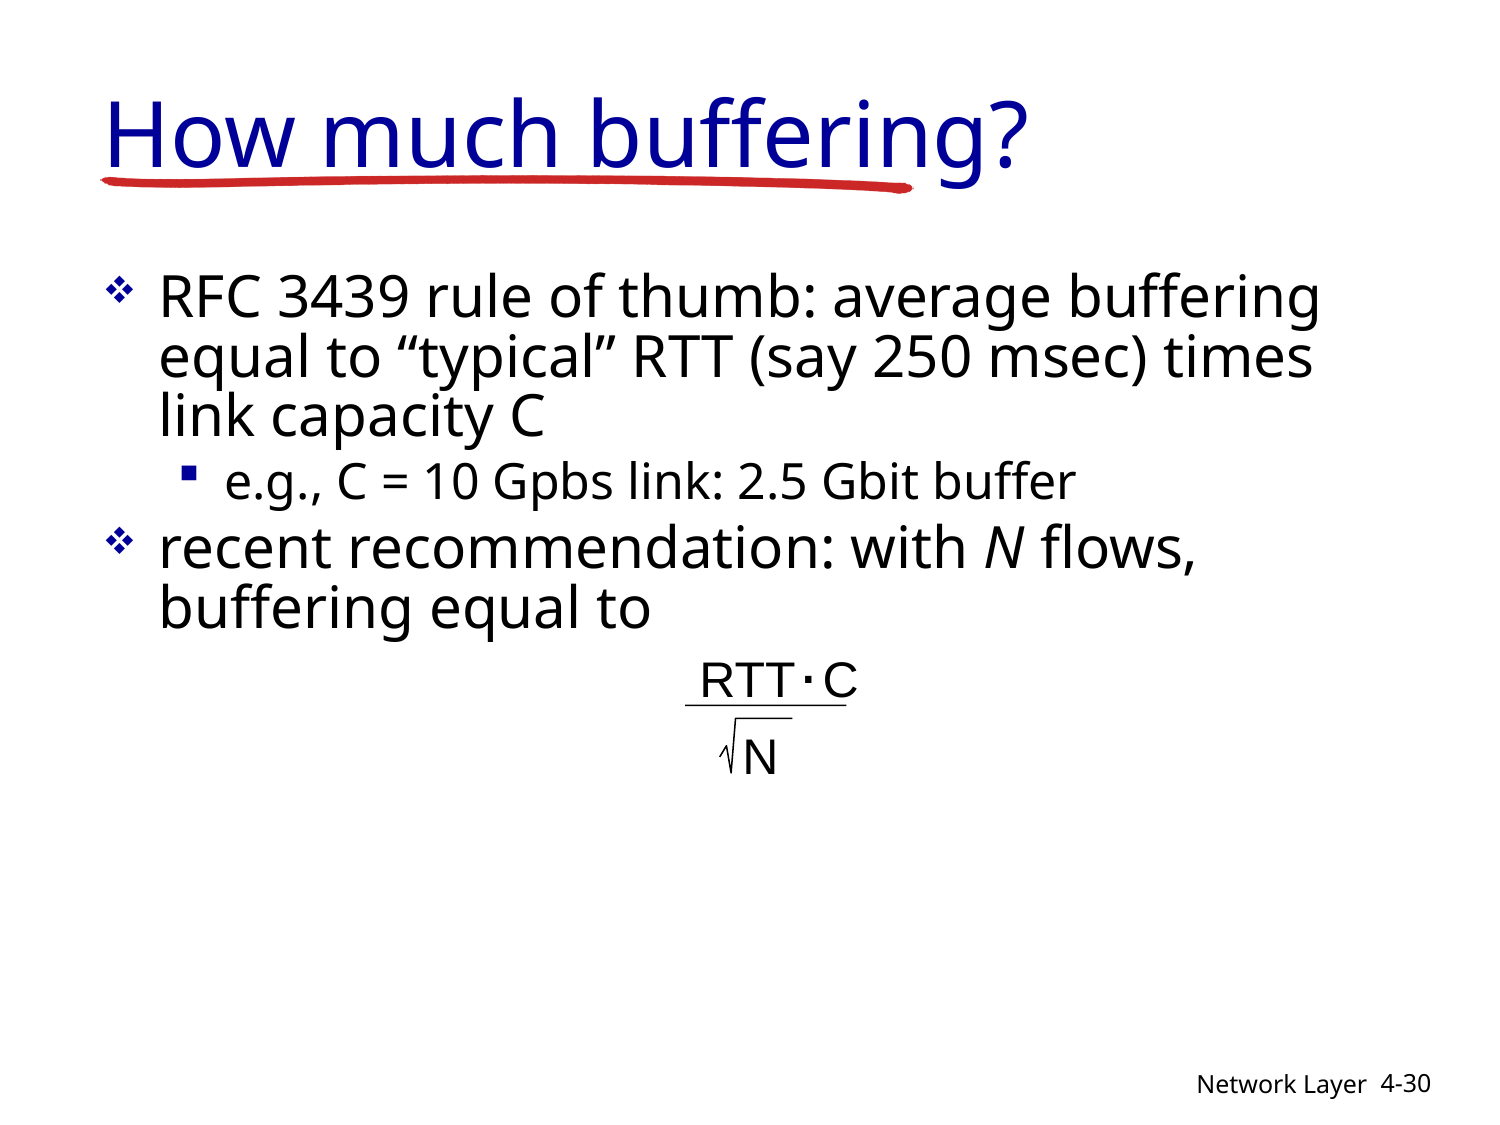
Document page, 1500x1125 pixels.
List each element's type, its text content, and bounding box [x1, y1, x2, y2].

title How much buffering? [87, 37, 1363, 225]
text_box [683, 609, 875, 793]
picture [97, 170, 923, 200]
footer Network Layer [907, 1060, 1383, 1109]
slide_number 4-30 [1365, 1059, 1477, 1106]
list RFC 3439 rule of thumb: average buffering equal to “typical” RTT (say 250 msec) times link capacity C e.g., C = 10 Gpbs link: 2.5 Gbit buffer recent recommendation: with N flows, buffering equal to [87, 262, 1363, 1025]
